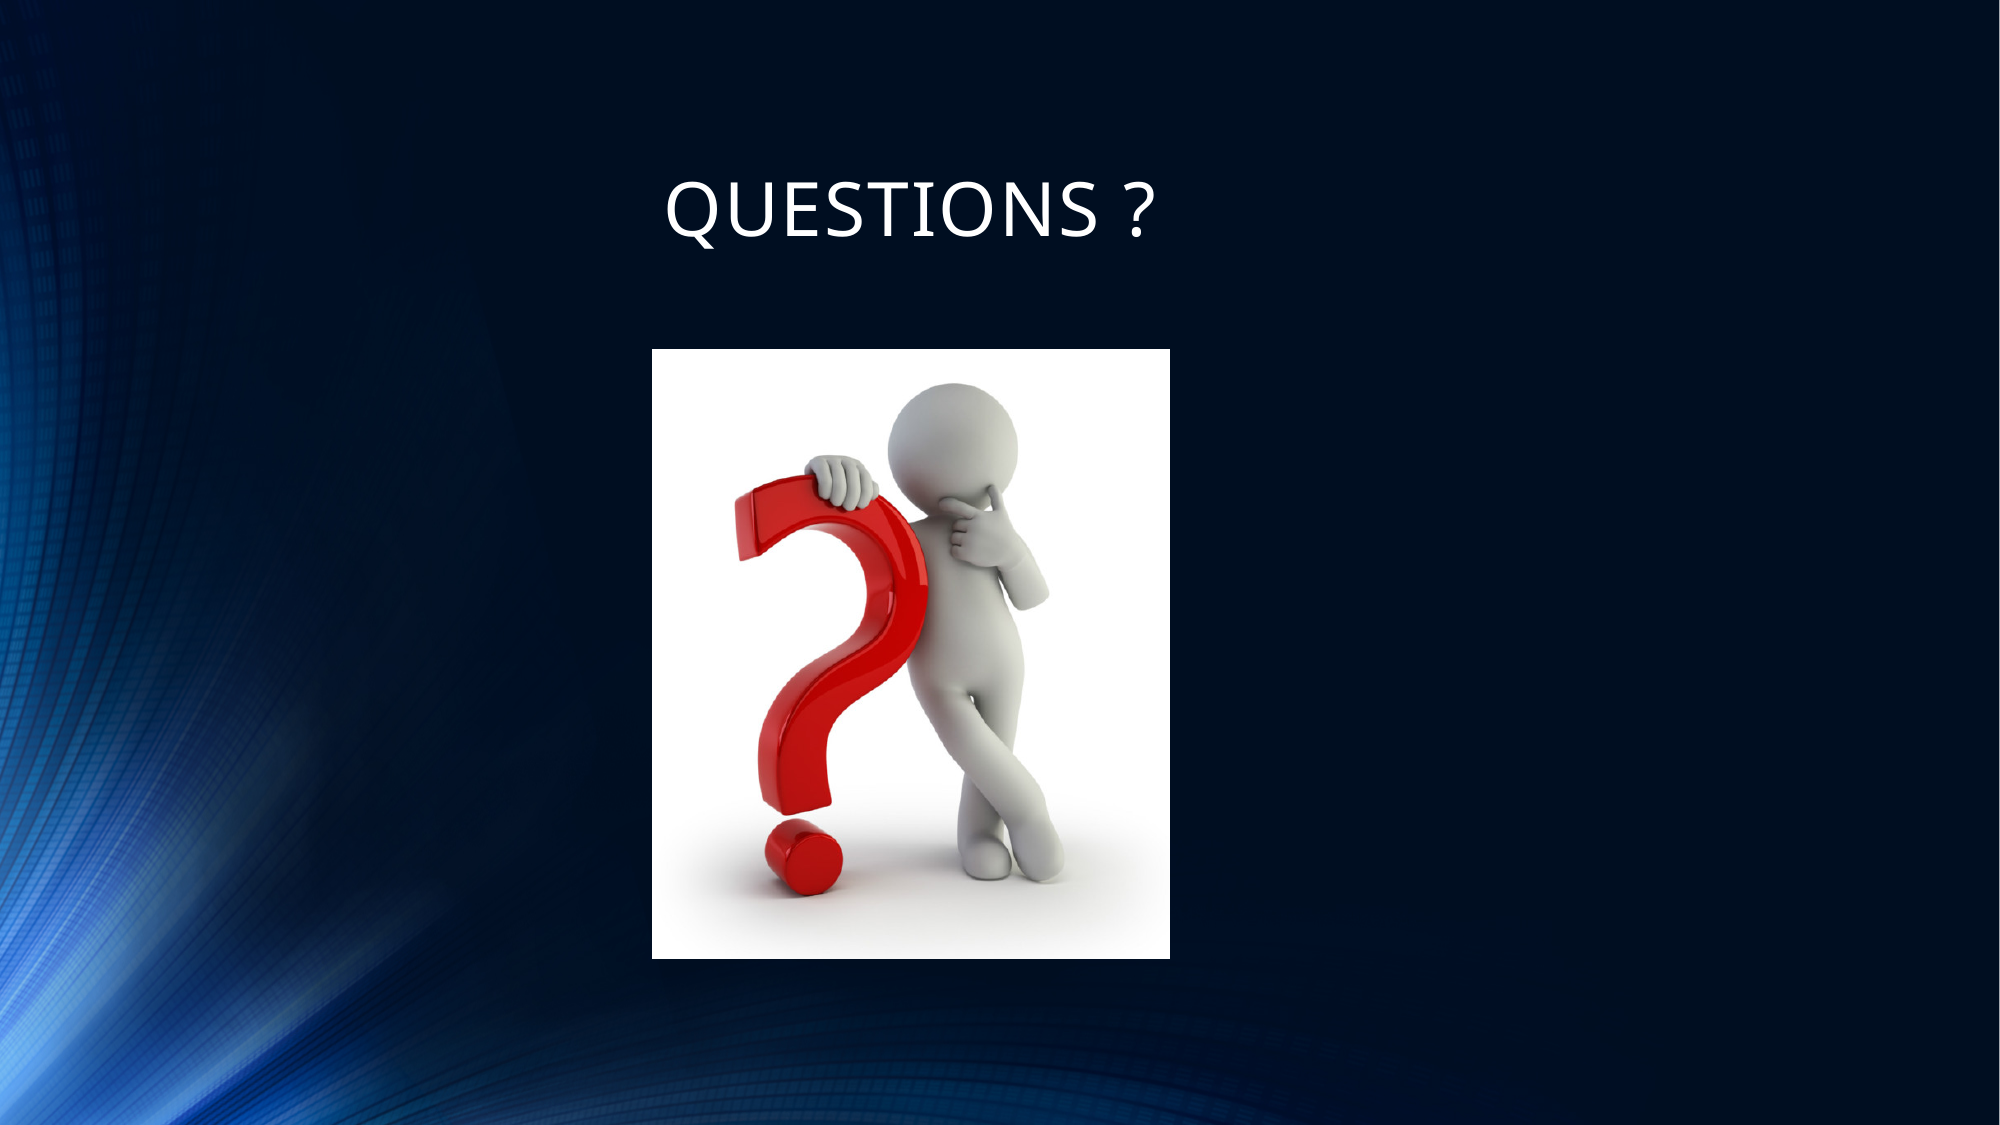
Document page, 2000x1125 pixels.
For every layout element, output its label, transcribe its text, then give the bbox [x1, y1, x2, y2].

picture [0, 0, 2000, 1125]
title QUESTIONS ? [161, 124, 1661, 350]
